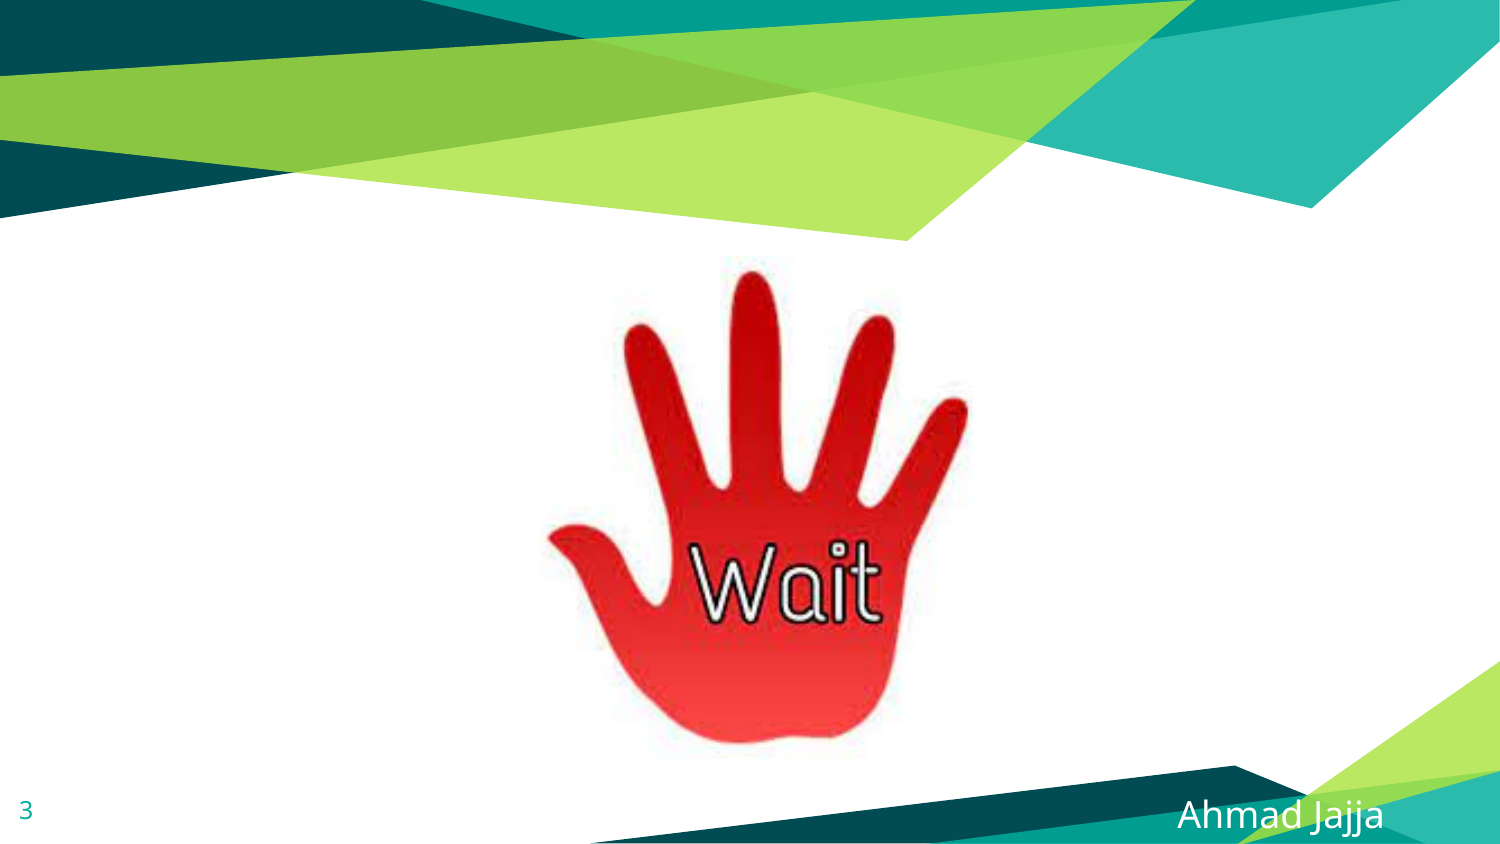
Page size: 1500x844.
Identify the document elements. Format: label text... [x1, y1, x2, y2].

slide_number <number> [4, 779, 95, 844]
picture [505, 255, 1011, 761]
text_box Ahmad Jajja [1162, 783, 1463, 844]
